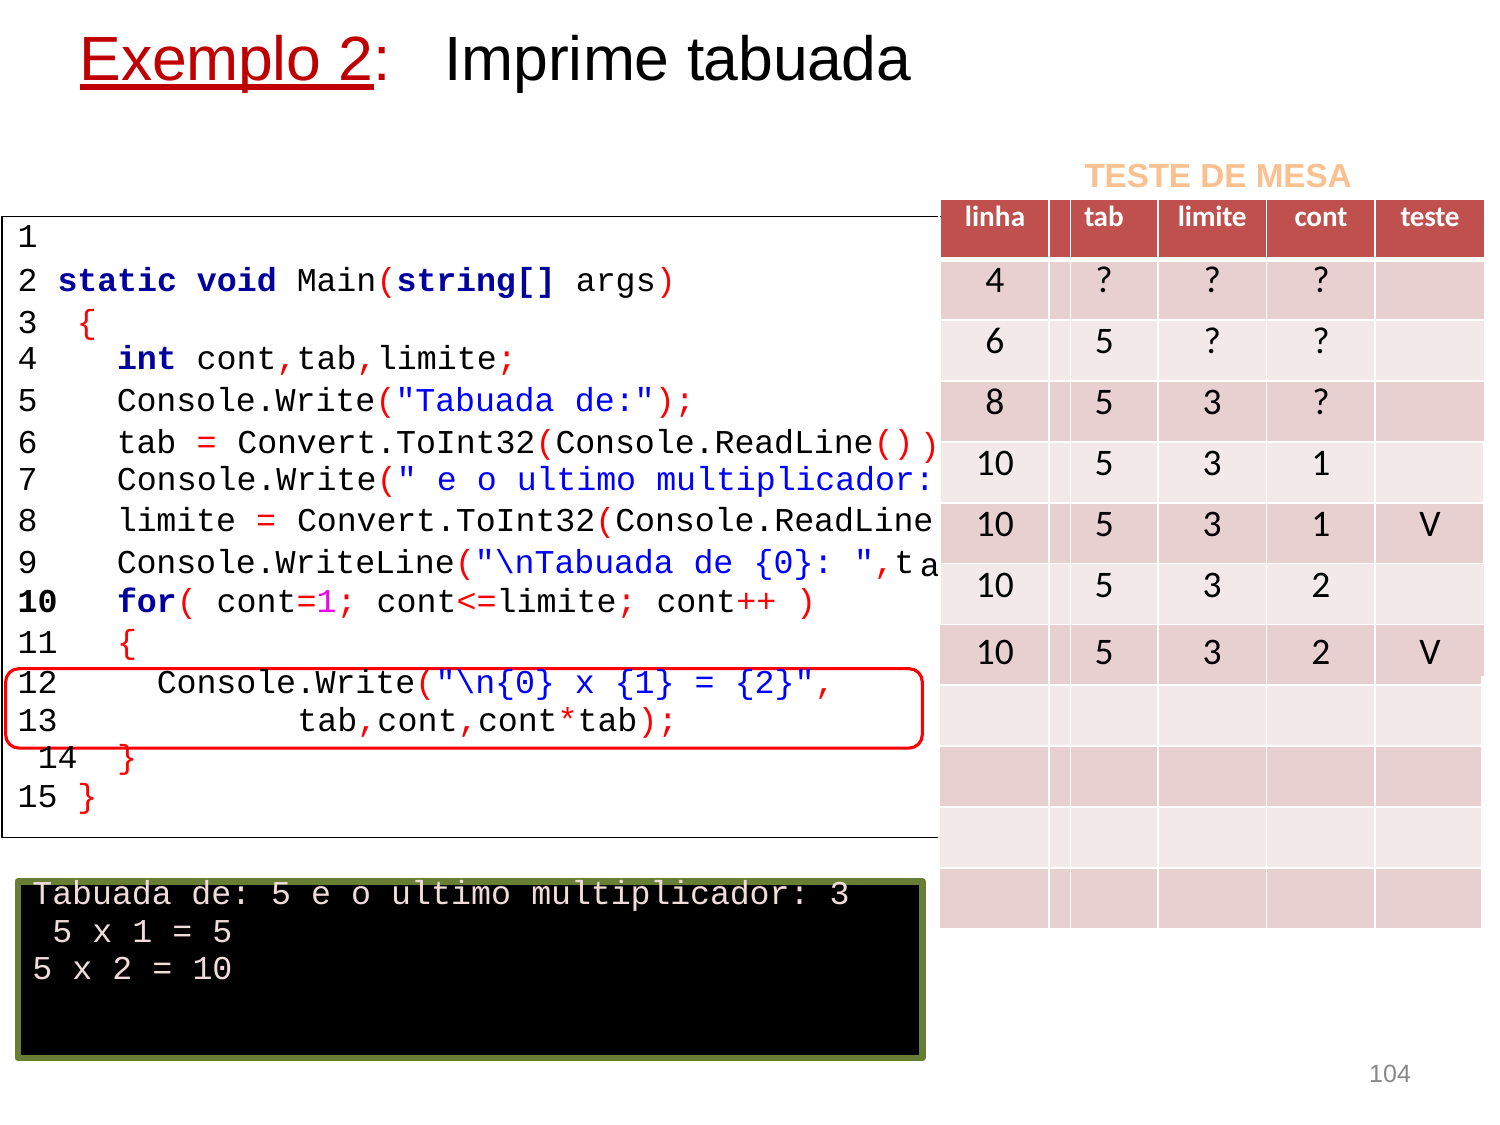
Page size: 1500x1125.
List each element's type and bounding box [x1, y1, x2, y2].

slide_number [1362, 1062, 1417, 1125]
text_box [442, 15, 915, 93]
text_box [3, 197, 1484, 1062]
text_box [1082, 151, 1355, 194]
title [77, 15, 394, 197]
